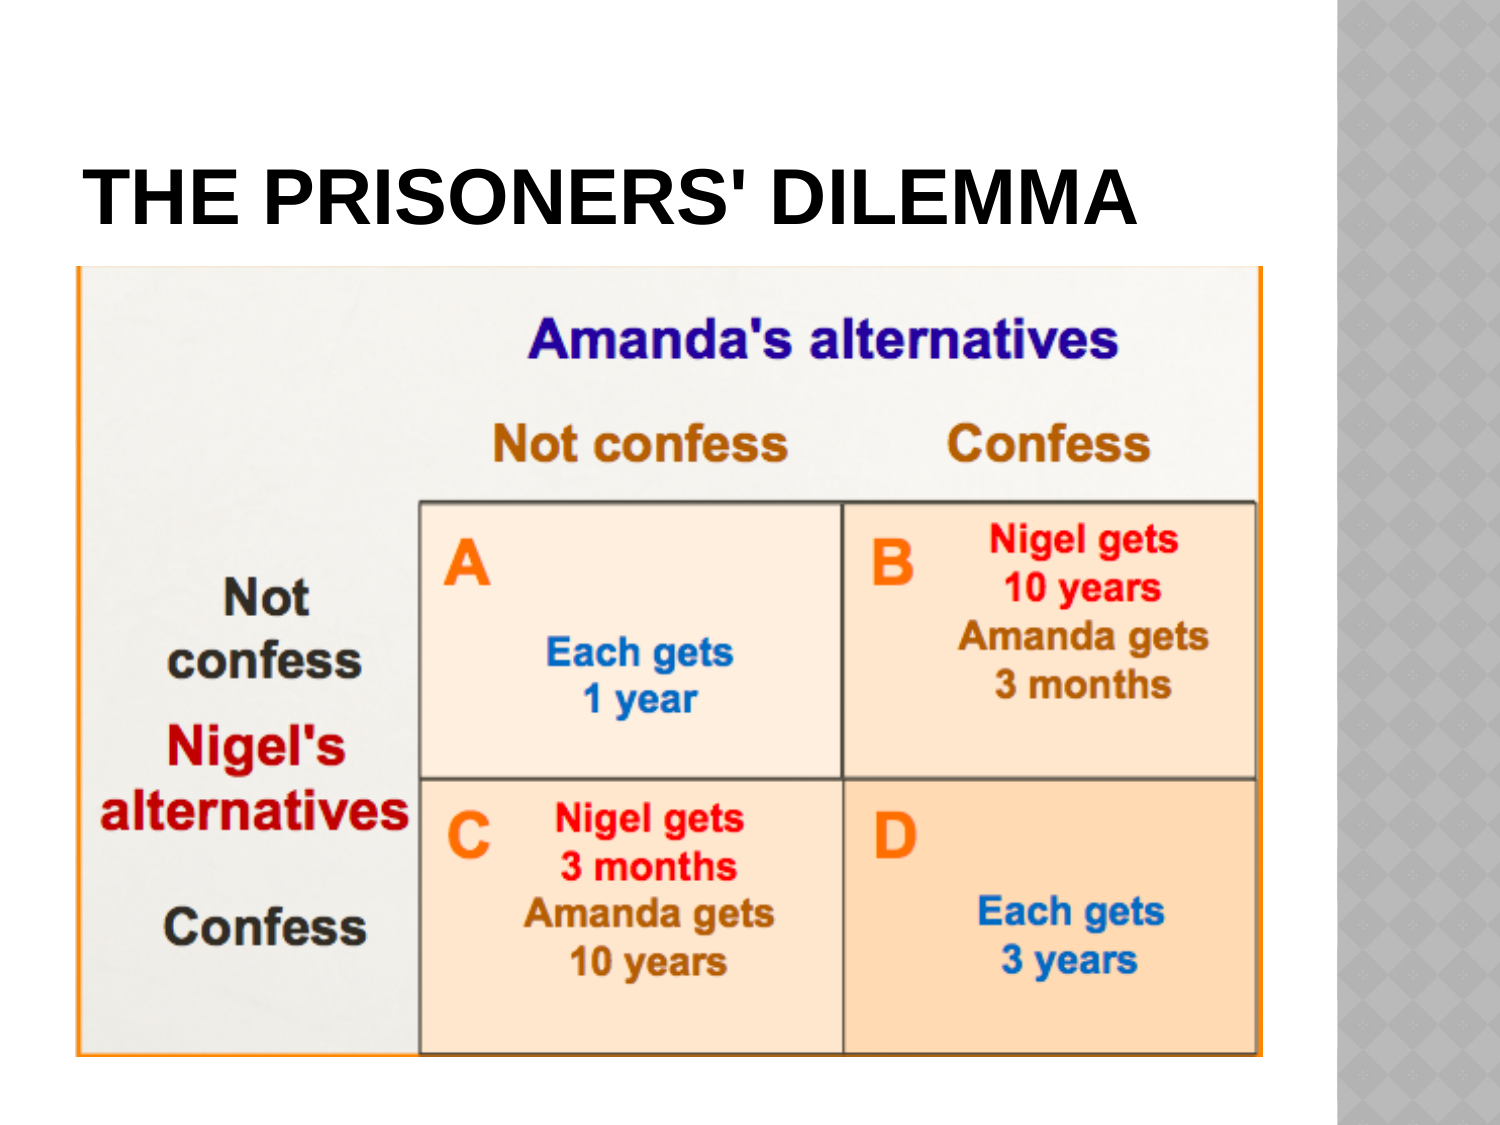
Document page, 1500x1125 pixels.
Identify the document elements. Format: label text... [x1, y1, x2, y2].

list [74, 266, 1263, 1057]
title The prisoners' dilemma [75, 52, 1263, 240]
